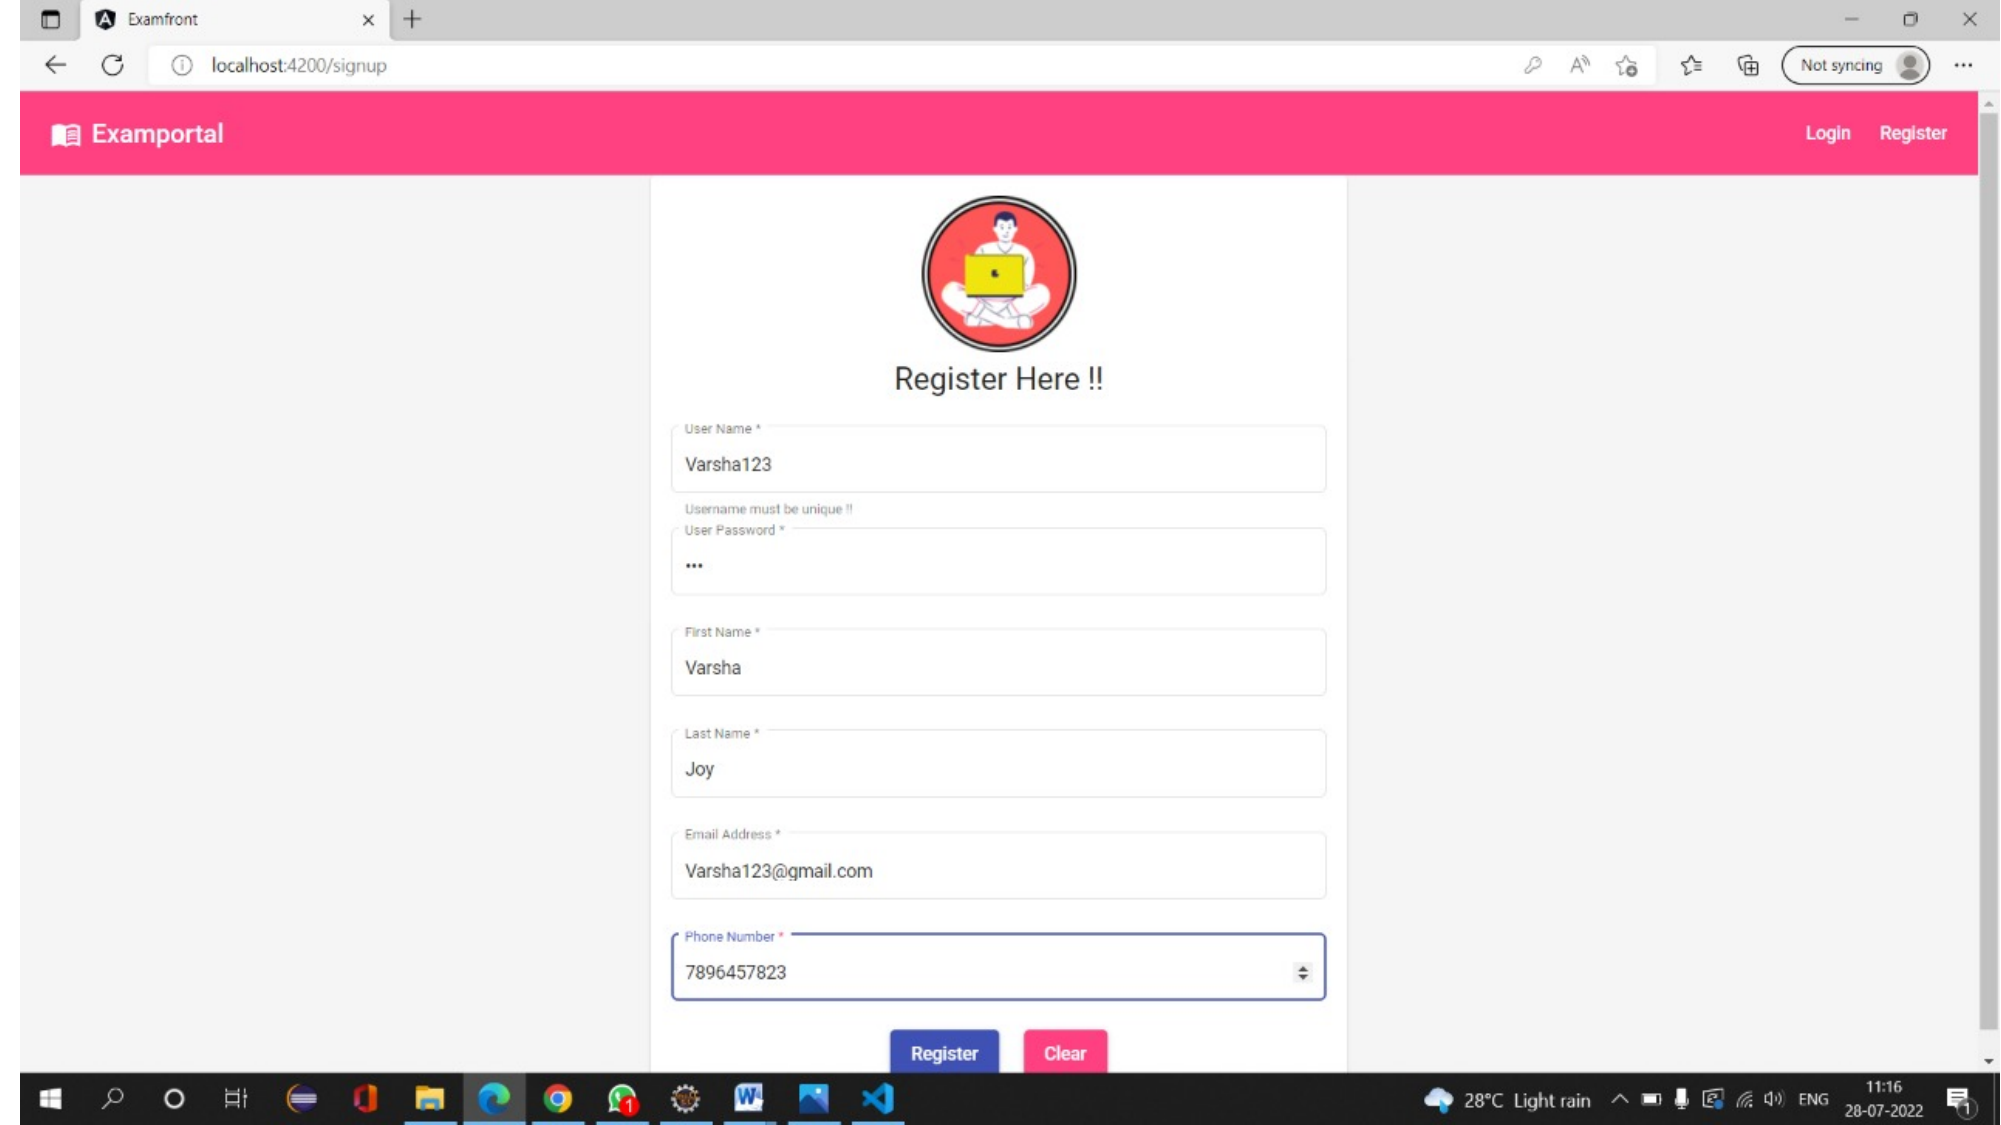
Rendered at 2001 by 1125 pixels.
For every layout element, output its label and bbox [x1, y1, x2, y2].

list [20, 0, 2000, 1125]
